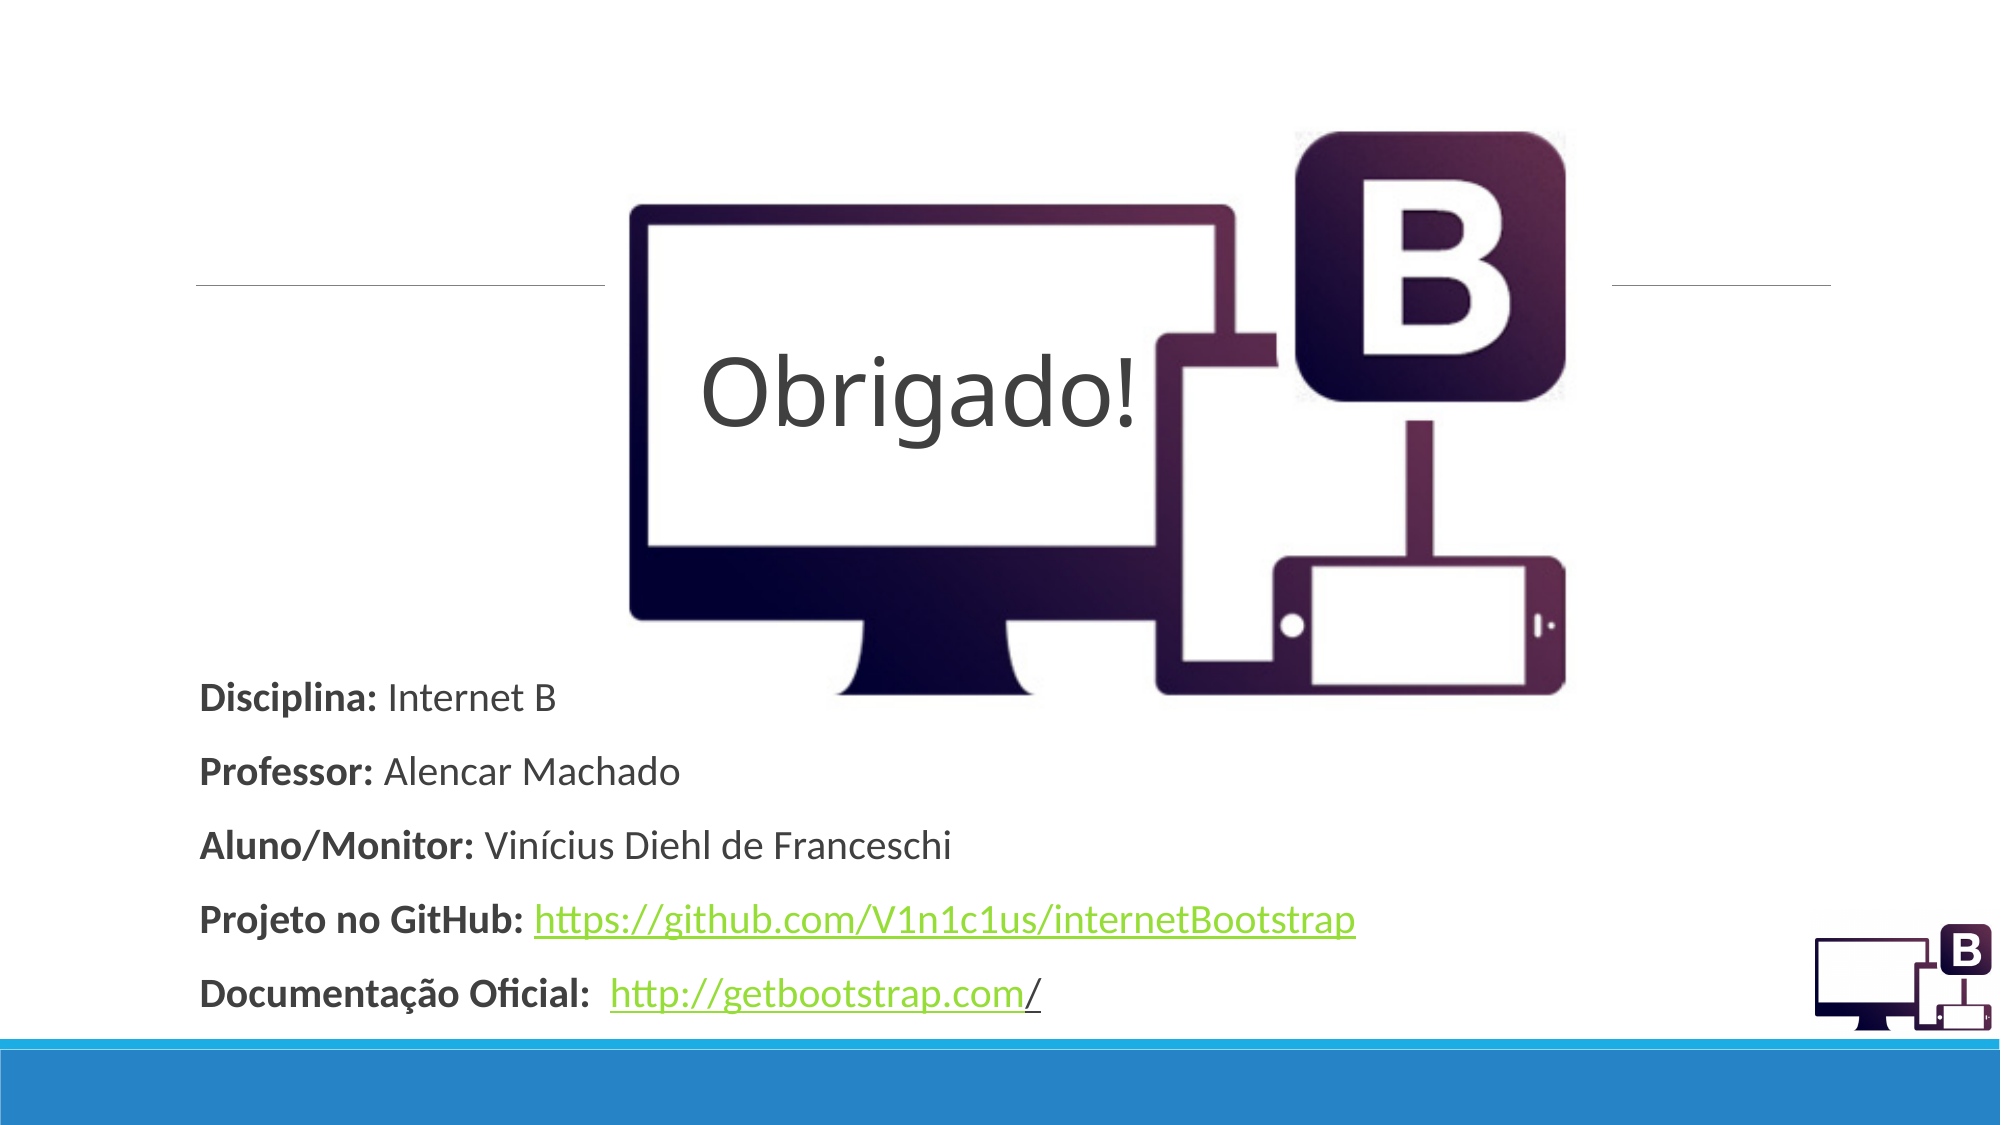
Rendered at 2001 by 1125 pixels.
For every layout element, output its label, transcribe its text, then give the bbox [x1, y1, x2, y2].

picture [605, 52, 1613, 732]
text_box Disciplina: Internet B Professor: Alencar Machado Aluno/Monitor: Vinícius Diehl de Franceschi Projeto no GitHub: https://github.com/V1n1c1us/internetBootstrap Documentação Oficial: http://getbootstrap.com/ [184, 667, 1835, 946]
picture [1809, 908, 2000, 1038]
